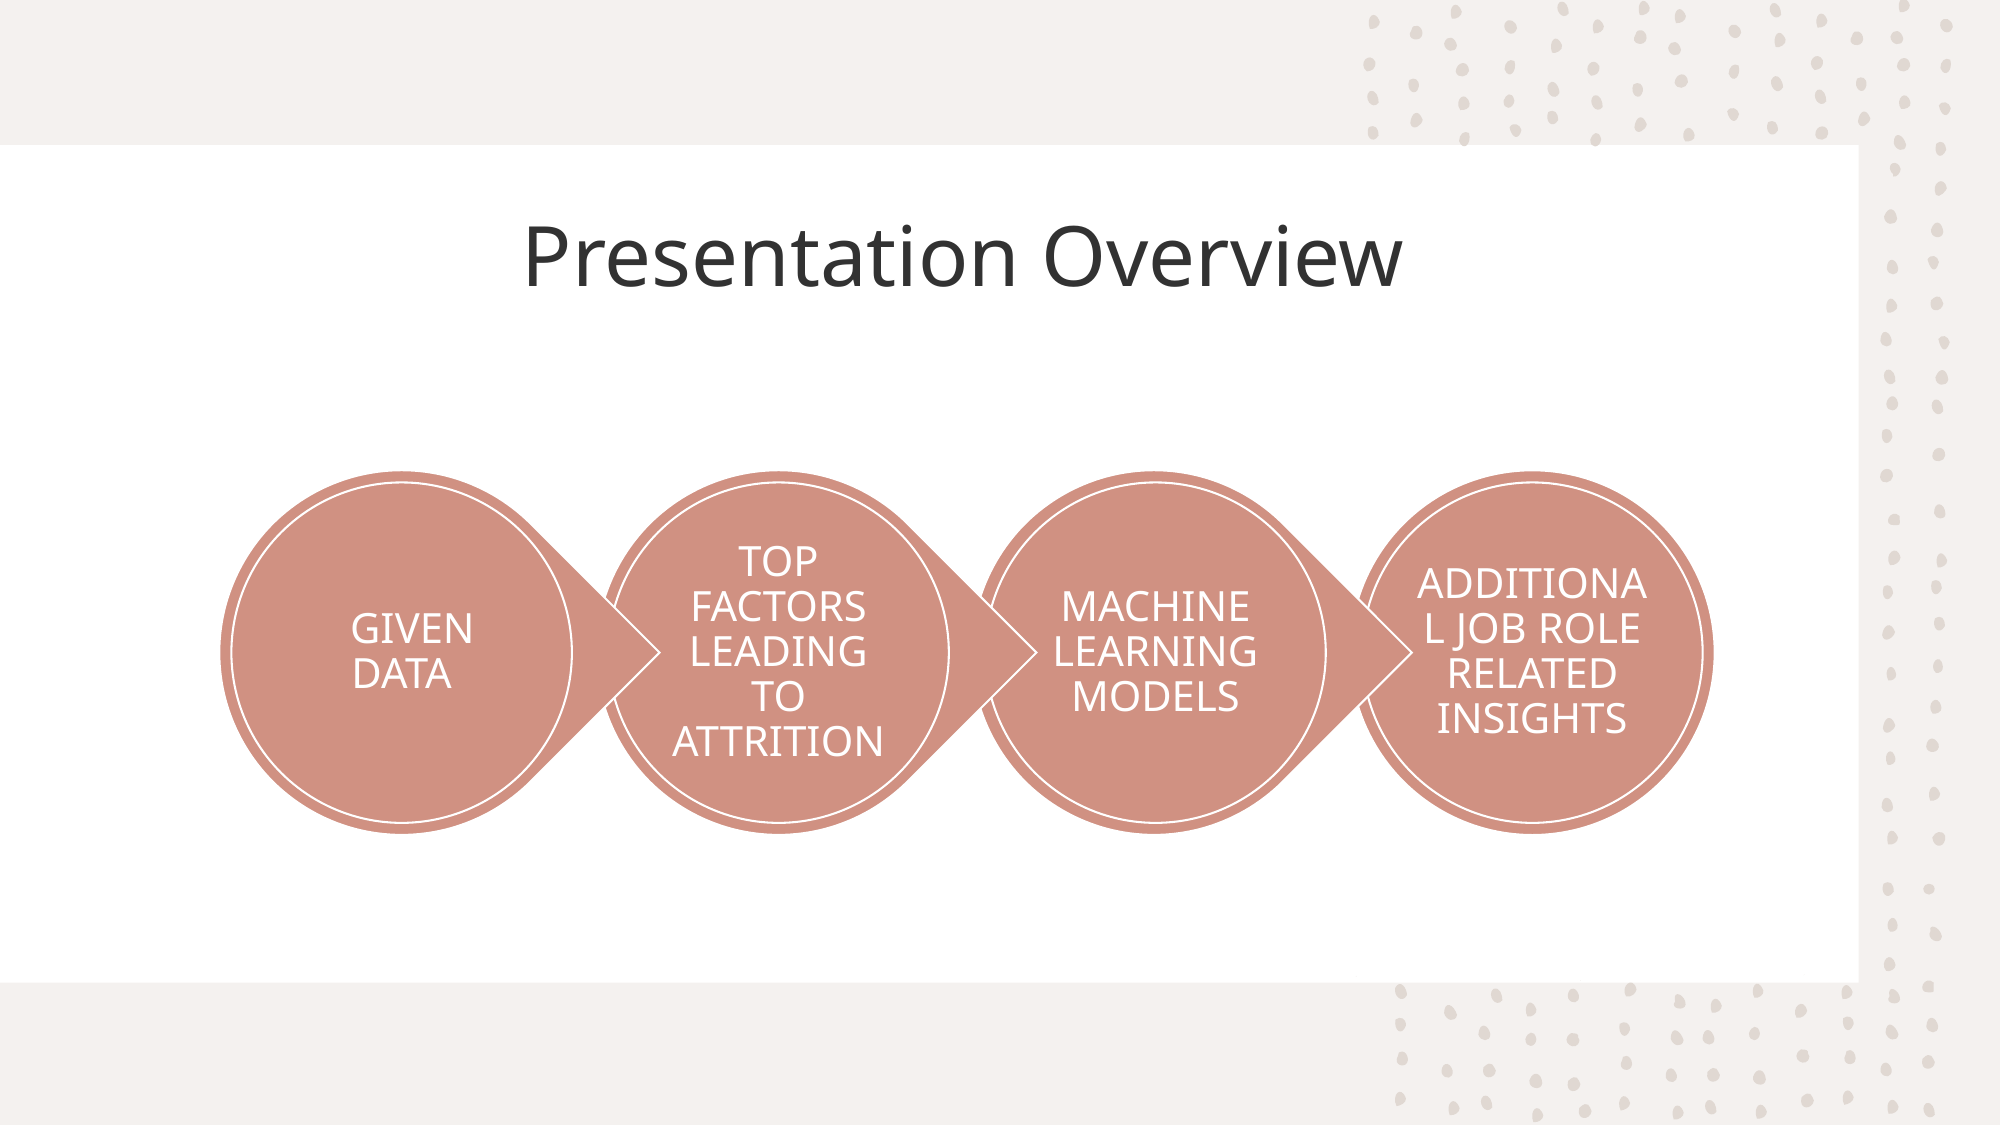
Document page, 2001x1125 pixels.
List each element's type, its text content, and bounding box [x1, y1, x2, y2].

text_box [1944, 102, 1951, 116]
text_box [1944, 370, 1949, 385]
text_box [1355, 0, 1944, 1124]
title Presentation Overview [249, 0, 1355, 332]
text_box [1944, 58, 1951, 74]
text_box [1944, 19, 1953, 33]
text_box [1944, 555, 1948, 566]
text_box [0, 0, 2000, 1125]
text_box [1944, 336, 1950, 350]
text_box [22, 332, 1836, 973]
text_box [0, 144, 1355, 984]
